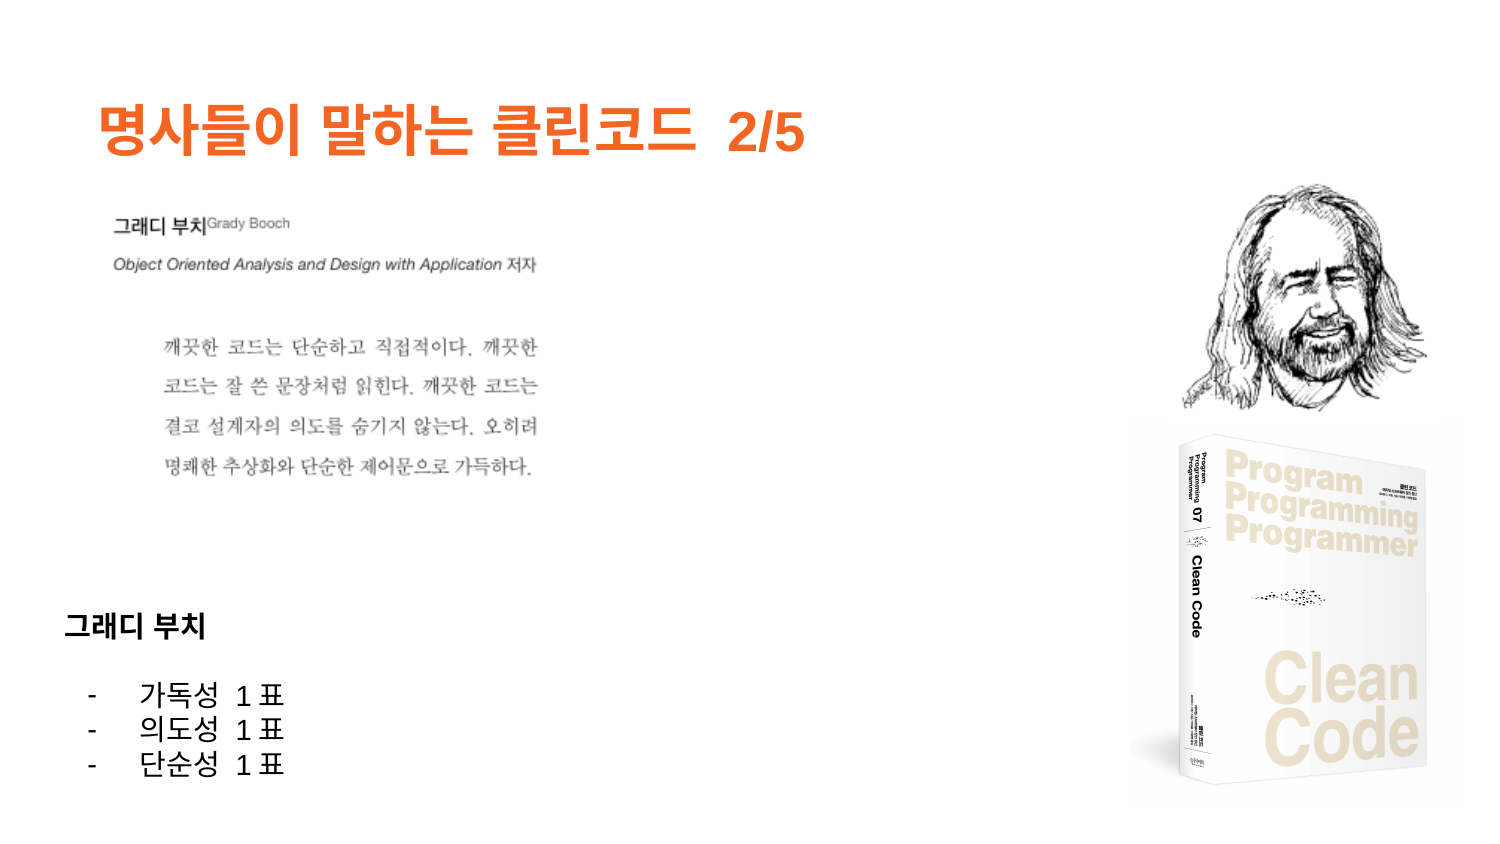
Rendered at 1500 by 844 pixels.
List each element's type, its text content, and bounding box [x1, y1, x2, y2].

picture [1130, 163, 1459, 806]
text_box 그래디 부치 가독성 1표 의도성 1표 단순성 1표 [49, 593, 1125, 797]
title 명사들이 말하는 클린코드 2/5 [82, 79, 1361, 206]
picture [75, 191, 568, 512]
